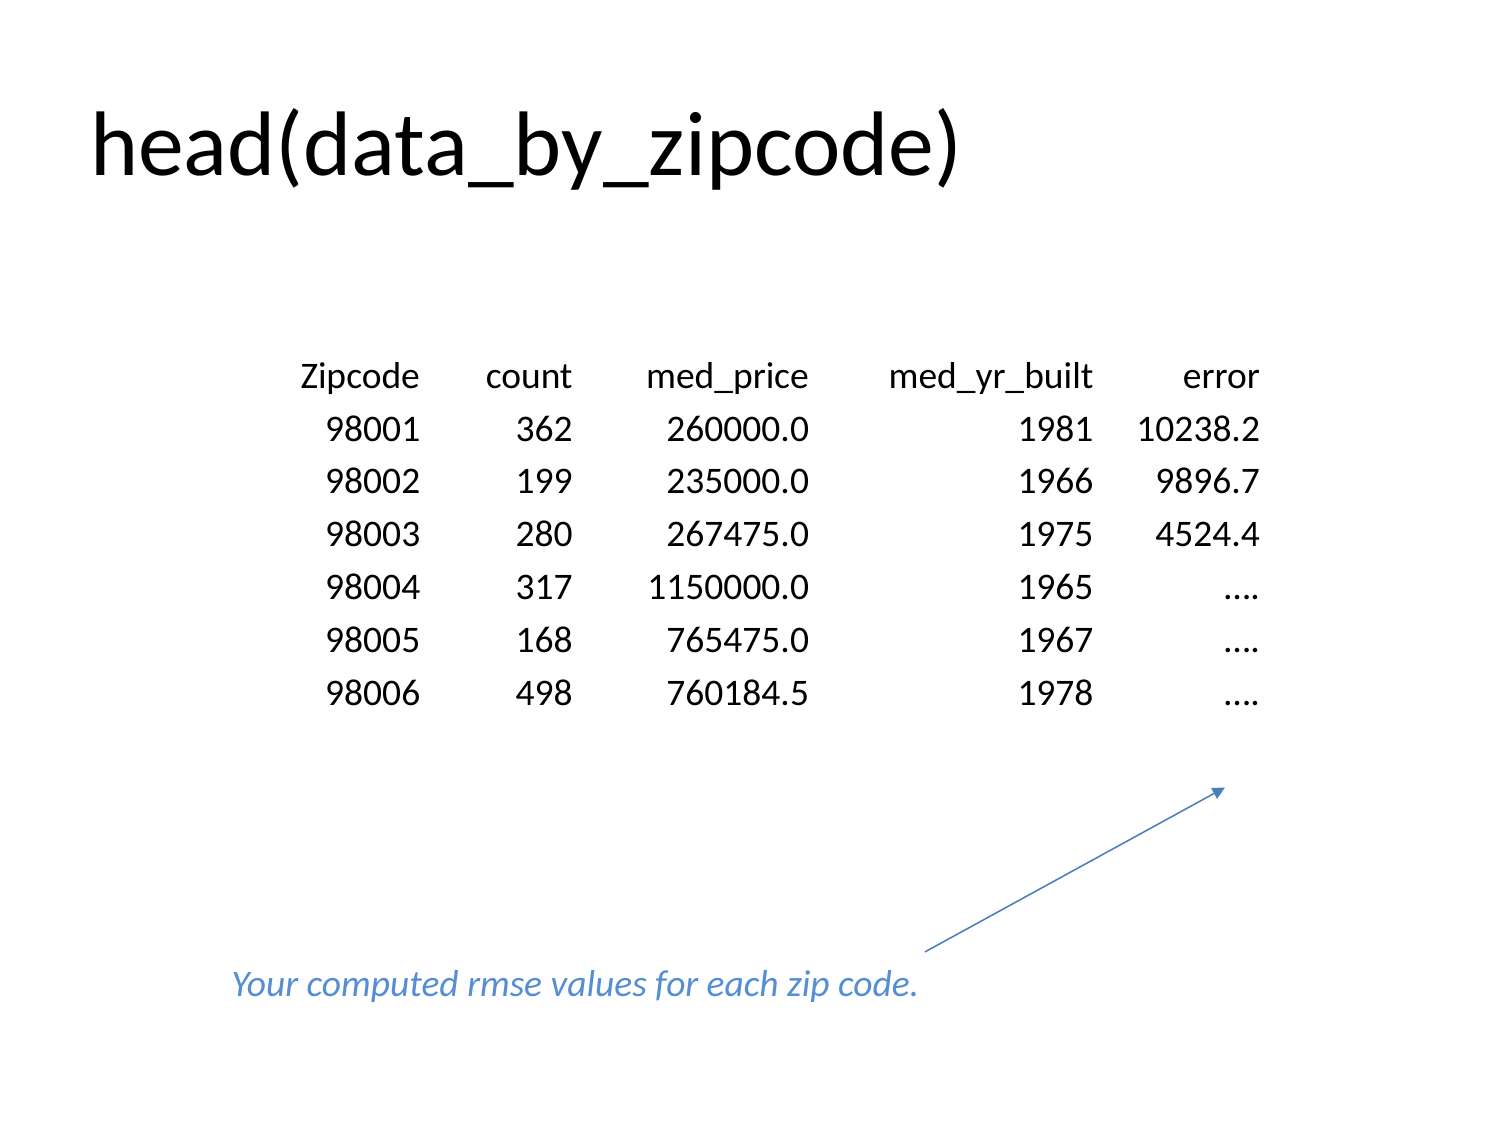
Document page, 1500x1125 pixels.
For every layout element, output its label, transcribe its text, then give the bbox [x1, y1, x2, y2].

table_cell …. [1108, 616, 1275, 669]
table_cell 1975 [824, 511, 1108, 564]
table_cell 1981 [824, 405, 1108, 458]
table_header med_price [588, 352, 824, 405]
table_cell 98003 [218, 511, 435, 564]
table_cell 4524.4 [1108, 511, 1275, 564]
table_cell …. [1108, 564, 1275, 616]
table_cell 9896.7 [1108, 458, 1275, 511]
table_cell 98005 [218, 616, 435, 669]
table_cell 280 [435, 511, 588, 564]
table_header count [435, 352, 588, 405]
table_cell 765475.0 [588, 616, 824, 669]
table_cell 760184.5 [588, 669, 824, 722]
table_cell 267475.0 [588, 511, 824, 564]
table_cell 1150000.0 [588, 564, 824, 616]
table_cell …. [1108, 669, 1275, 722]
table_cell 235000.0 [588, 458, 824, 511]
table_cell 98001 [218, 405, 435, 458]
table_cell 98004 [218, 564, 435, 616]
table_cell 168 [435, 616, 588, 669]
text_box Your computed rmse values for each zip code. [216, 951, 936, 1012]
table_cell 10238.2 [1108, 405, 1275, 458]
table_cell 199 [435, 458, 588, 511]
table_header error [1108, 352, 1275, 405]
table_cell 317 [435, 564, 588, 616]
table_header med_yr_built [824, 352, 1108, 405]
table_cell 260000.0 [588, 405, 824, 458]
table_cell 1965 [824, 564, 1108, 616]
table_cell 98006 [218, 669, 435, 722]
table_header Zipcode [218, 352, 435, 405]
table_cell 1967 [824, 616, 1108, 669]
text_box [924, 787, 1226, 953]
table_cell 498 [435, 669, 588, 722]
table_cell 1966 [824, 458, 1108, 511]
table_cell 98002 [218, 458, 435, 511]
table_cell 1978 [824, 669, 1108, 722]
table_cell 362 [435, 405, 588, 458]
title head(data_by_zipcode) [75, 45, 1425, 233]
